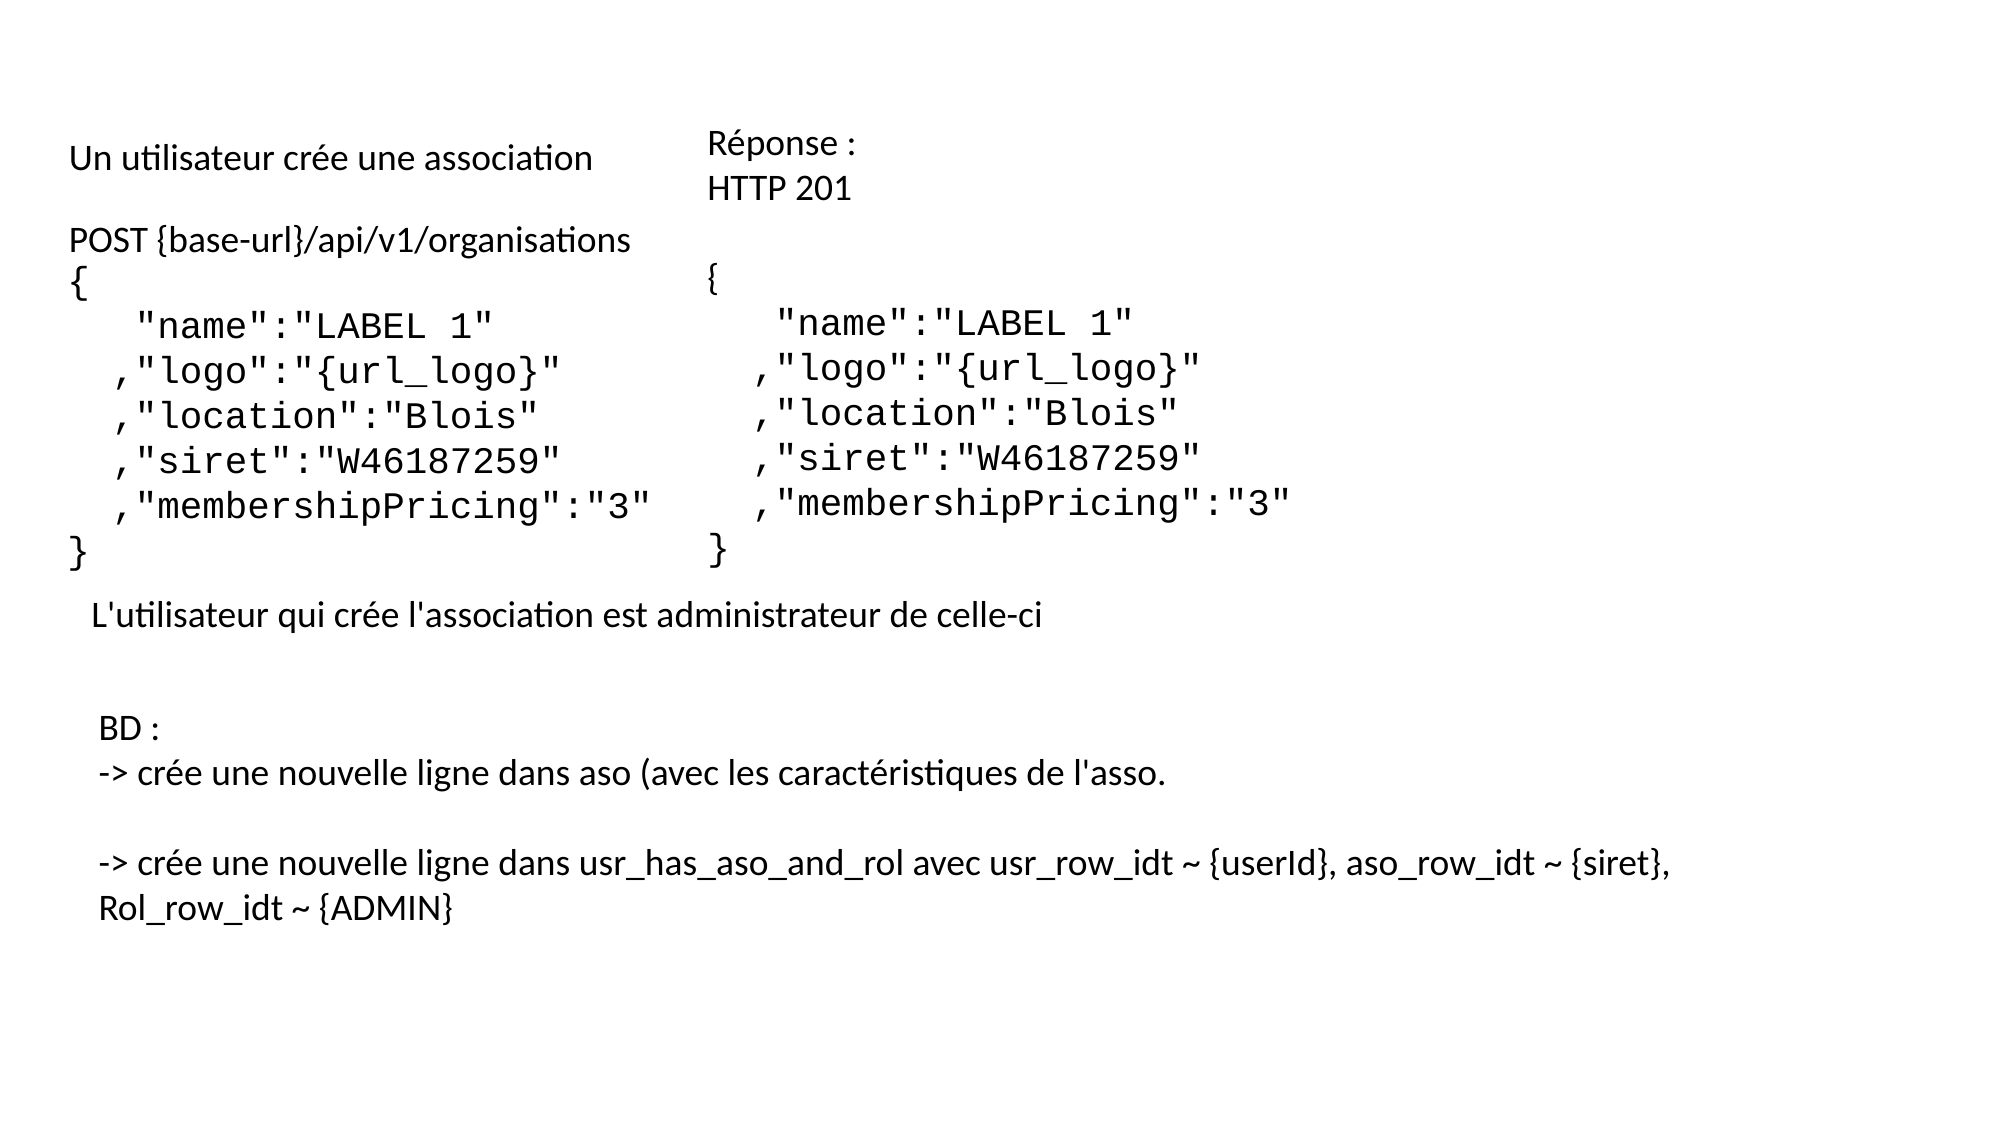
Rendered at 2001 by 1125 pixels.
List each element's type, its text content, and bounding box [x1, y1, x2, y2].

text_box Un utilisateur crée une association [54, 125, 609, 186]
text_box BD : -> crée une nouvelle ligne dans aso (avec les caractéristiques de l'asso. -> crée une nouvelle ligne dans usr_has_aso_and_rol avec usr_row_idt ~ {userId}, aso_row_idt ~ {siret}, Rol_row_idt ~ {ADMIN} [83, 695, 1688, 936]
text_box POST {base-url}/api/v1/organisations [54, 207, 647, 248]
text_box L'utilisateur qui crée l'association est administrateur de celle-ci [76, 582, 1059, 642]
text_box Réponse : HTTP 201 { "name":"LABEL 1" ,"logo":"{url_logo}" ,"location":"Blois" ,"siret":"W46187259" ,"membershipPricing":"3" } [692, 110, 1308, 575]
text_box { "name":"LABEL 1" ,"logo":"{url_logo}" ,"location":"Blois" ,"siret":"W46187259" ,"membershipPricing":"3" } [52, 248, 668, 579]
